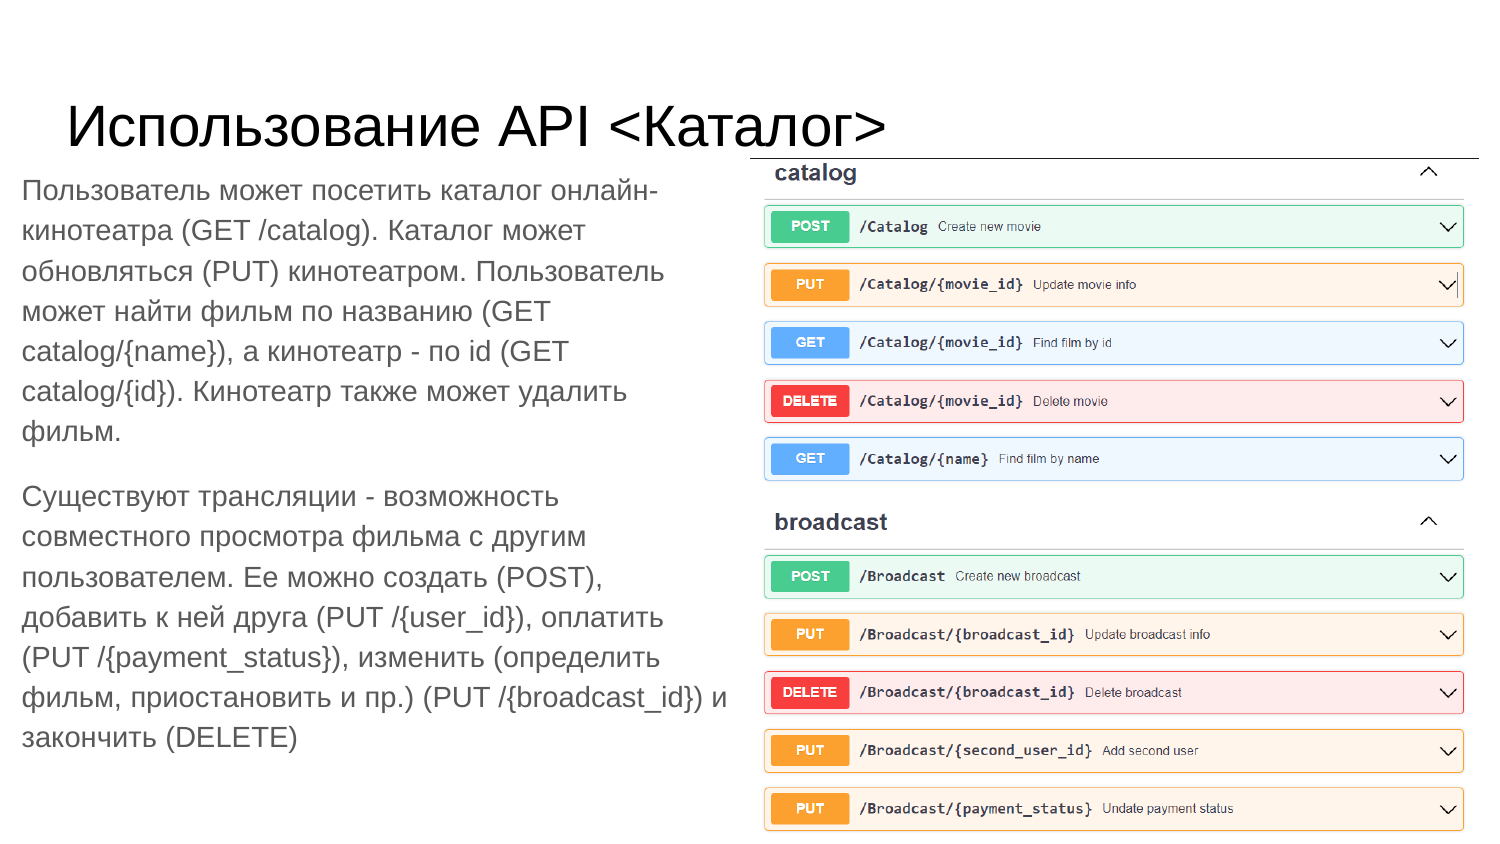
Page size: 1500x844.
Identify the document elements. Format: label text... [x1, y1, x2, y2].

picture [749, 158, 1479, 836]
list Пользователь может посетить каталог онлайн-кинотеатра (GET /catalog). Каталог может обновляться (PUT) кинотеатром. Пользователь может найти фильм по названию (GET catalog/{name}), а кинотеатр - по id (GET catalog/{id}). Кинотеатр также может удалить фильм. Существуют трансляции - возможность совместного просмотра фильма с другим пользователем. Ее можно создать (POST), добавить к ней друга (PUT /{user_id}), оплатить (PUT /{payment_status}), изменить (определить фильм, приостановить и пр.) (PUT /{broadcast_id}) и закончить (DELETE) [6, 151, 750, 712]
title Использование API <Каталог> [51, 72, 1449, 156]
